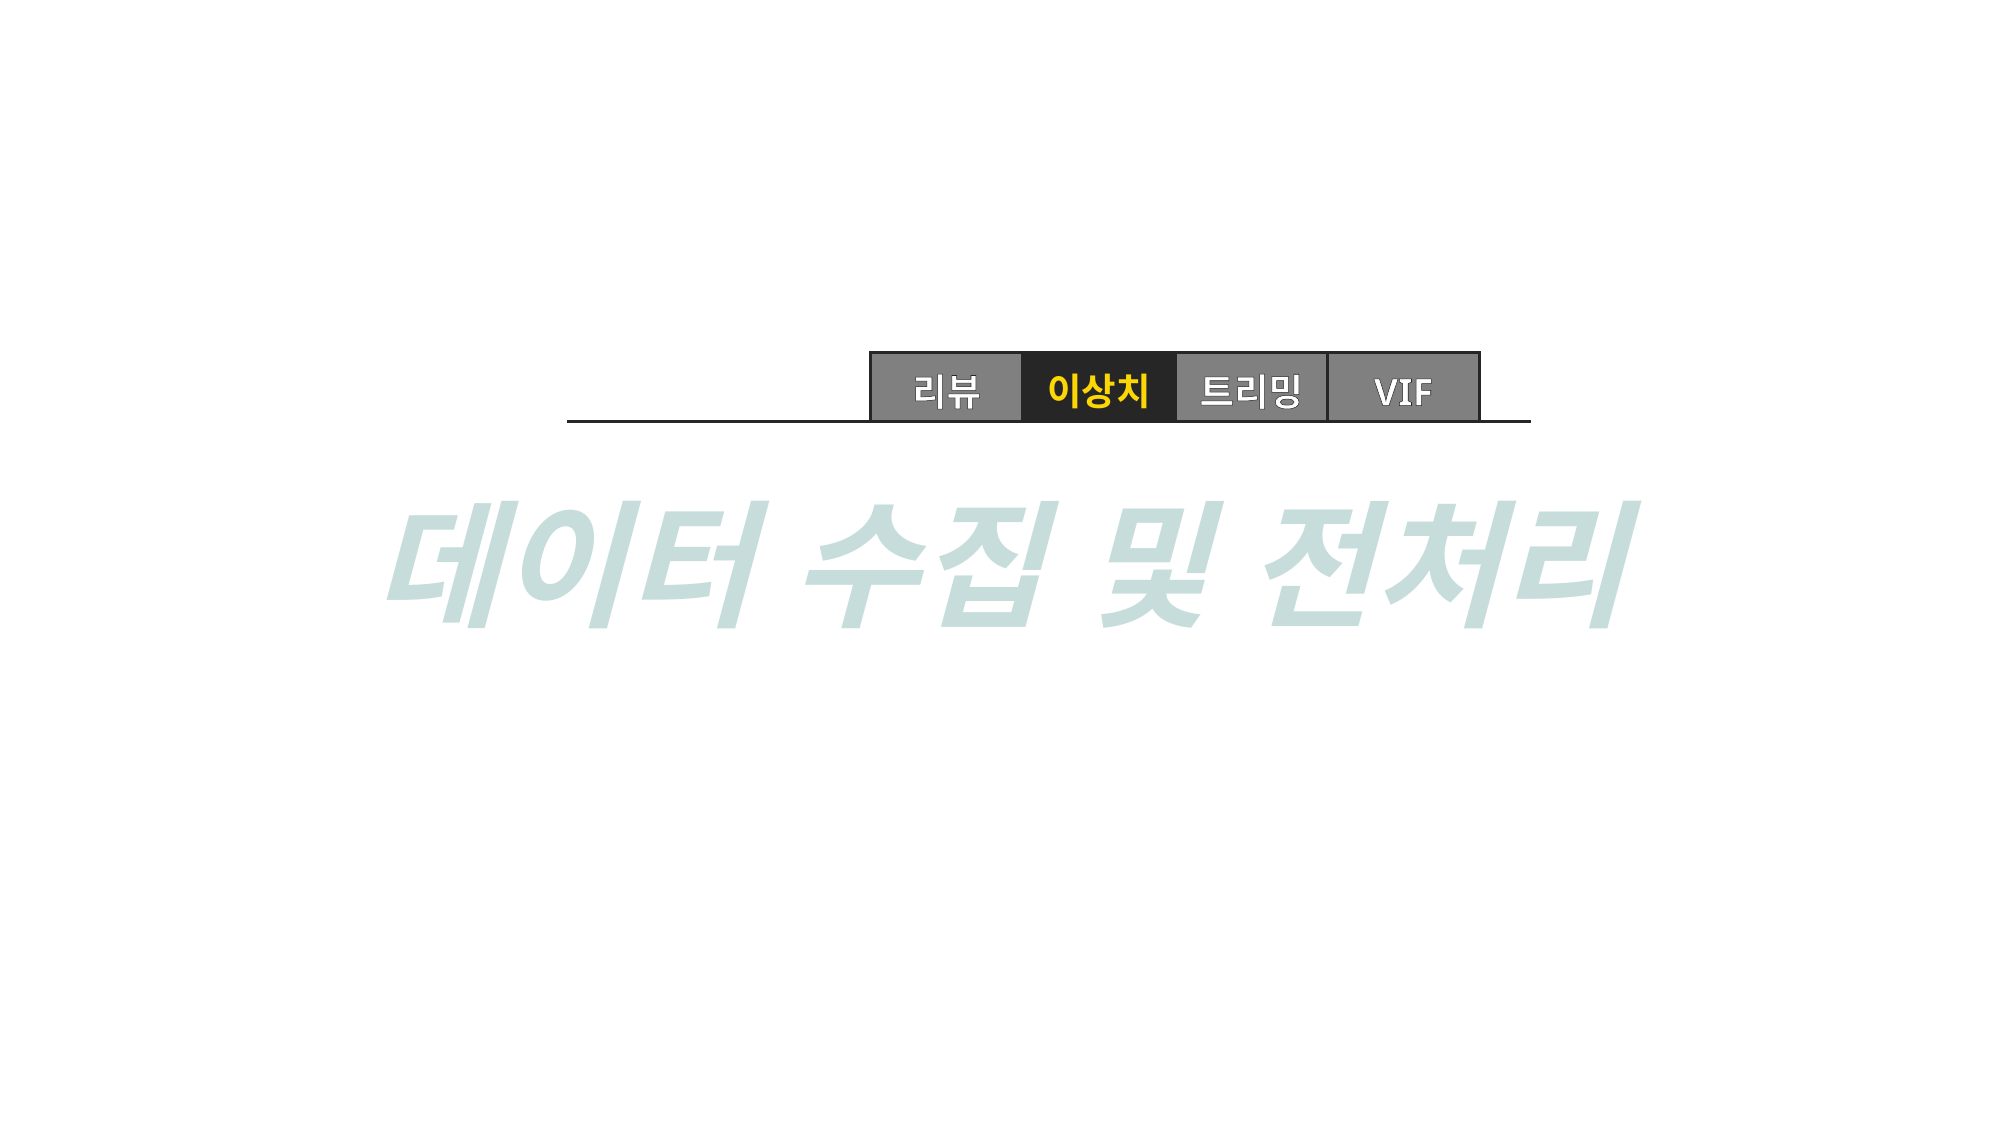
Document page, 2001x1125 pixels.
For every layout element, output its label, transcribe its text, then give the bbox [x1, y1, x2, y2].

text_box VIF [1326, 351, 1481, 420]
text_box 데이터 수집 및 전처리 [0, 471, 2000, 652]
text_box 리뷰 [870, 351, 1022, 420]
text_box 트리밍 [1174, 351, 1326, 420]
text_box 이상치 [1022, 351, 1174, 420]
